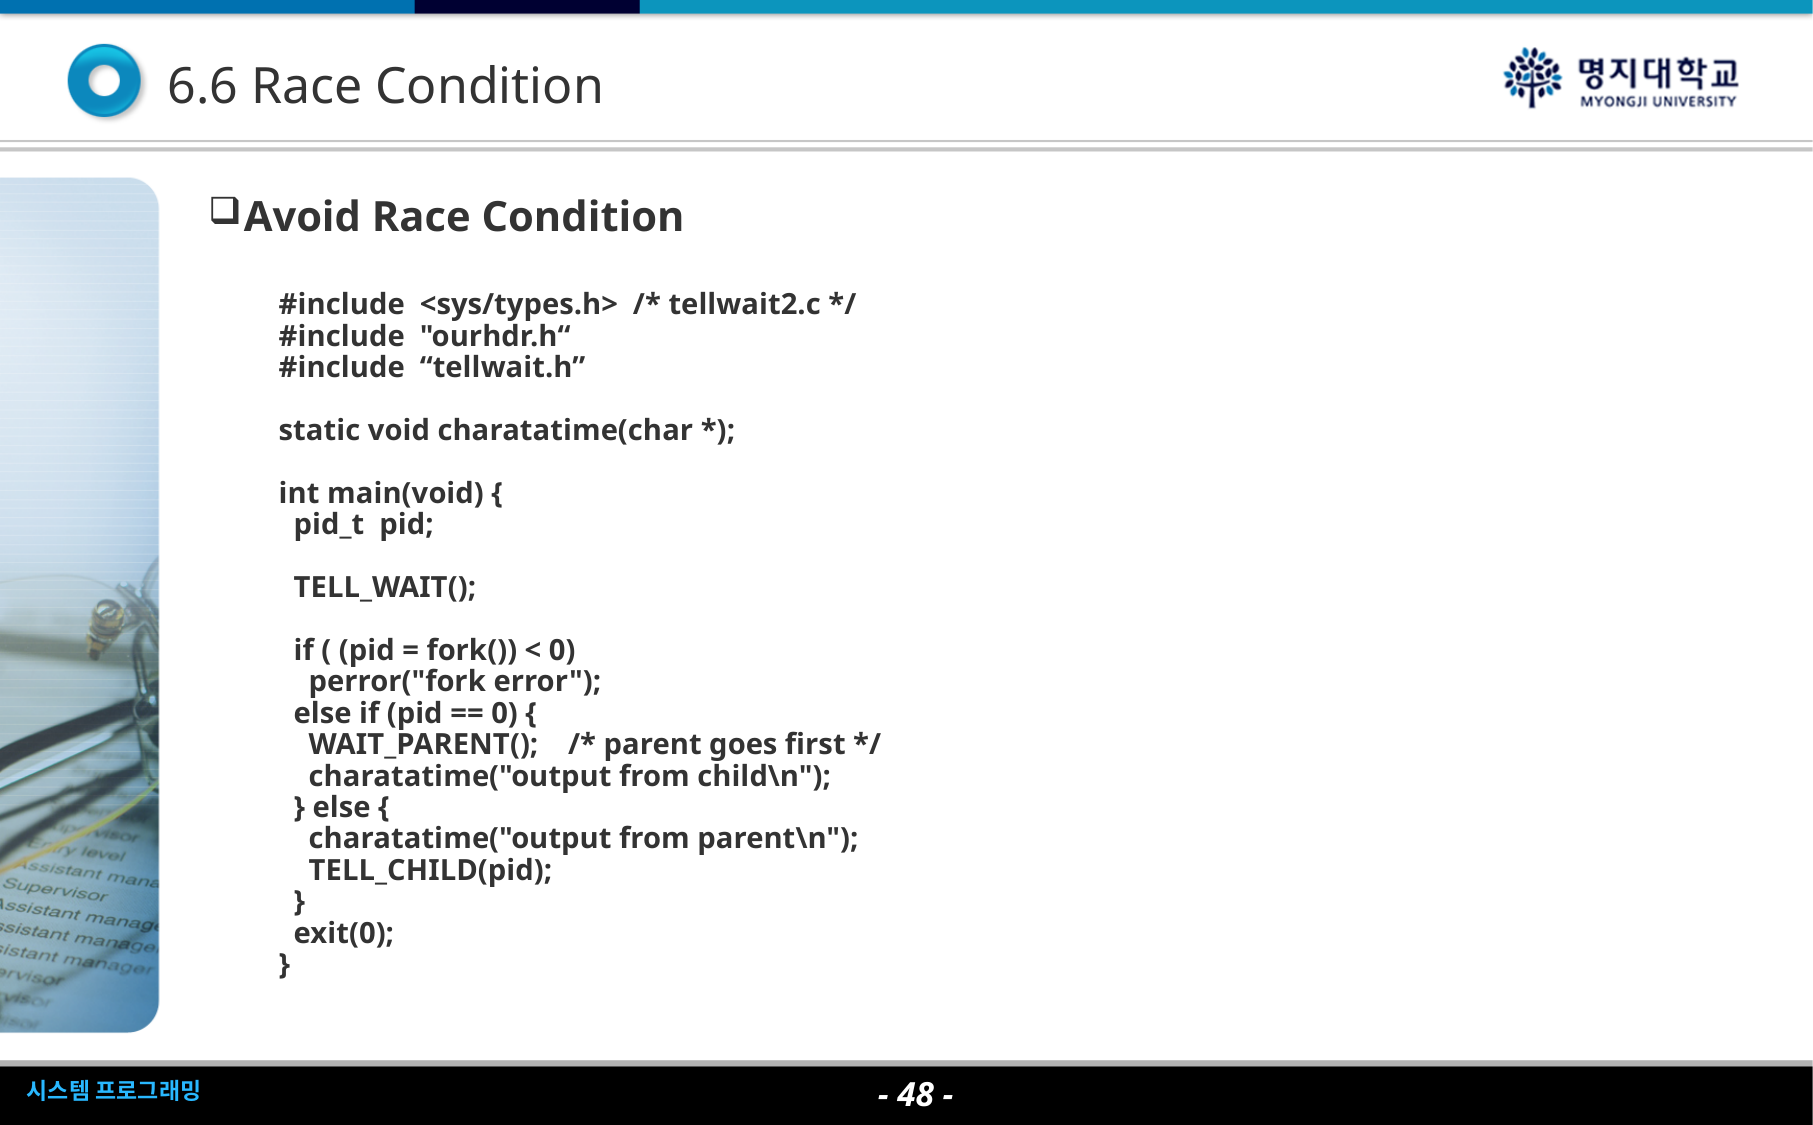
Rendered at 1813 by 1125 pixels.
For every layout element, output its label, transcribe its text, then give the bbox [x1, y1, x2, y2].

text_box #include <sys/types.h> /* tellwait2.c */ #include "ourhdr.h“ #include “tellwait.h” static void charatatime(char *); int main(void) { pid_t pid; TELL_WAIT(); if ( (pid = fork()) < 0) perror("fork error"); else if (pid == 0) { WAIT_PARENT(); /* parent goes first */ charatatime("output from child\n"); } else { charatatime("output from parent\n"); TELL_CHILD(pid); } exit(0); } [261, 281, 1727, 999]
picture [0, 0, 1813, 1125]
text_box 6.6 Race Condition [150, 37, 1797, 129]
text_box - <숫자> - [819, 1065, 1012, 1125]
text_box Avoid Race Condition [191, 187, 1656, 250]
